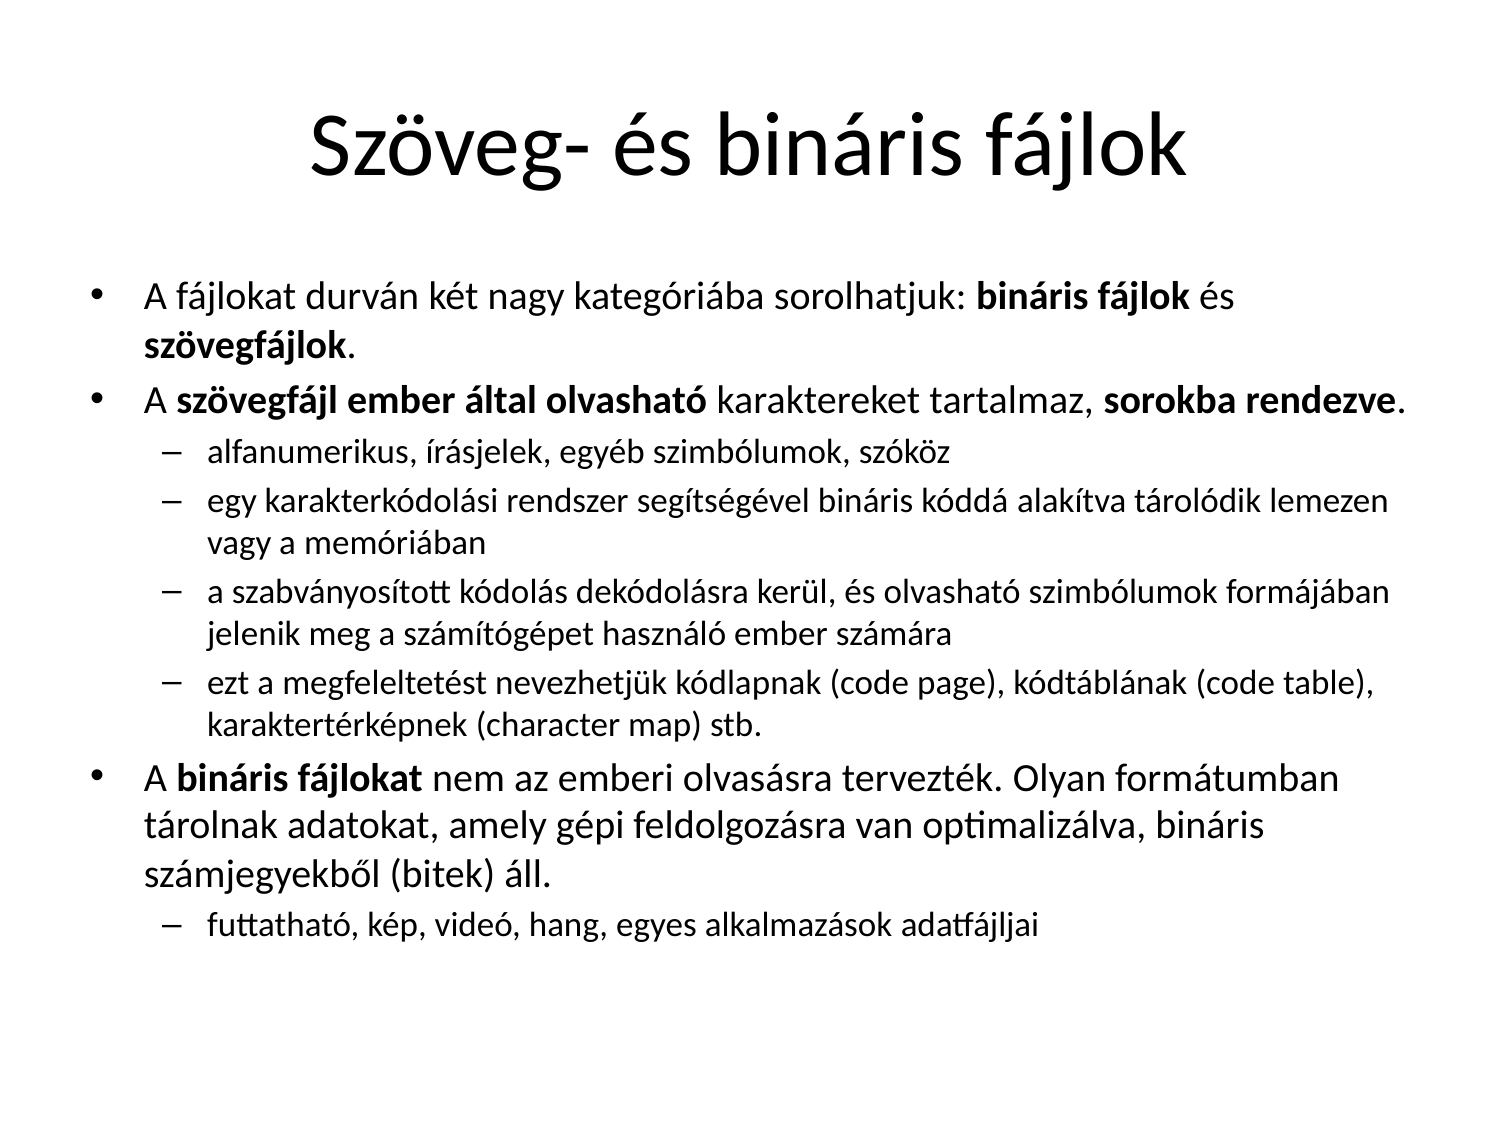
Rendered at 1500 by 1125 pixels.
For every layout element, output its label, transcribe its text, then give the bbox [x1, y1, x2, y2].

list A fájlokat durván két nagy kategóriába sorolhatjuk: bináris fájlok és szövegfájlok. A szövegfájl ember által olvasható karaktereket tartalmaz, sorokba rendezve. alfanumerikus, írásjelek, egyéb szimbólumok, szóköz egy karakterkódolási rendszer segítségével bináris kóddá alakítva tárolódik lemezen vagy a memóriában a szabványosított kódolás dekódolásra kerül, és olvasható szimbólumok formájában jelenik meg a számítógépet használó ember számára ezt a megfeleltetést nevezhetjük kódlapnak (code page), kódtáblának (code table), karaktertérképnek (character map) stb. A bináris fájlokat nem az emberi olvasásra tervezték. Olyan formátumban tárolnak adatokat, amely gépi feldolgozásra van optimalizálva, bináris számjegyekből (bitek) áll. futtatható, kép, videó, hang, egyes alkalmazások adatfájljai [75, 262, 1425, 1005]
title Szöveg- és bináris fájlok [75, 45, 1425, 233]
